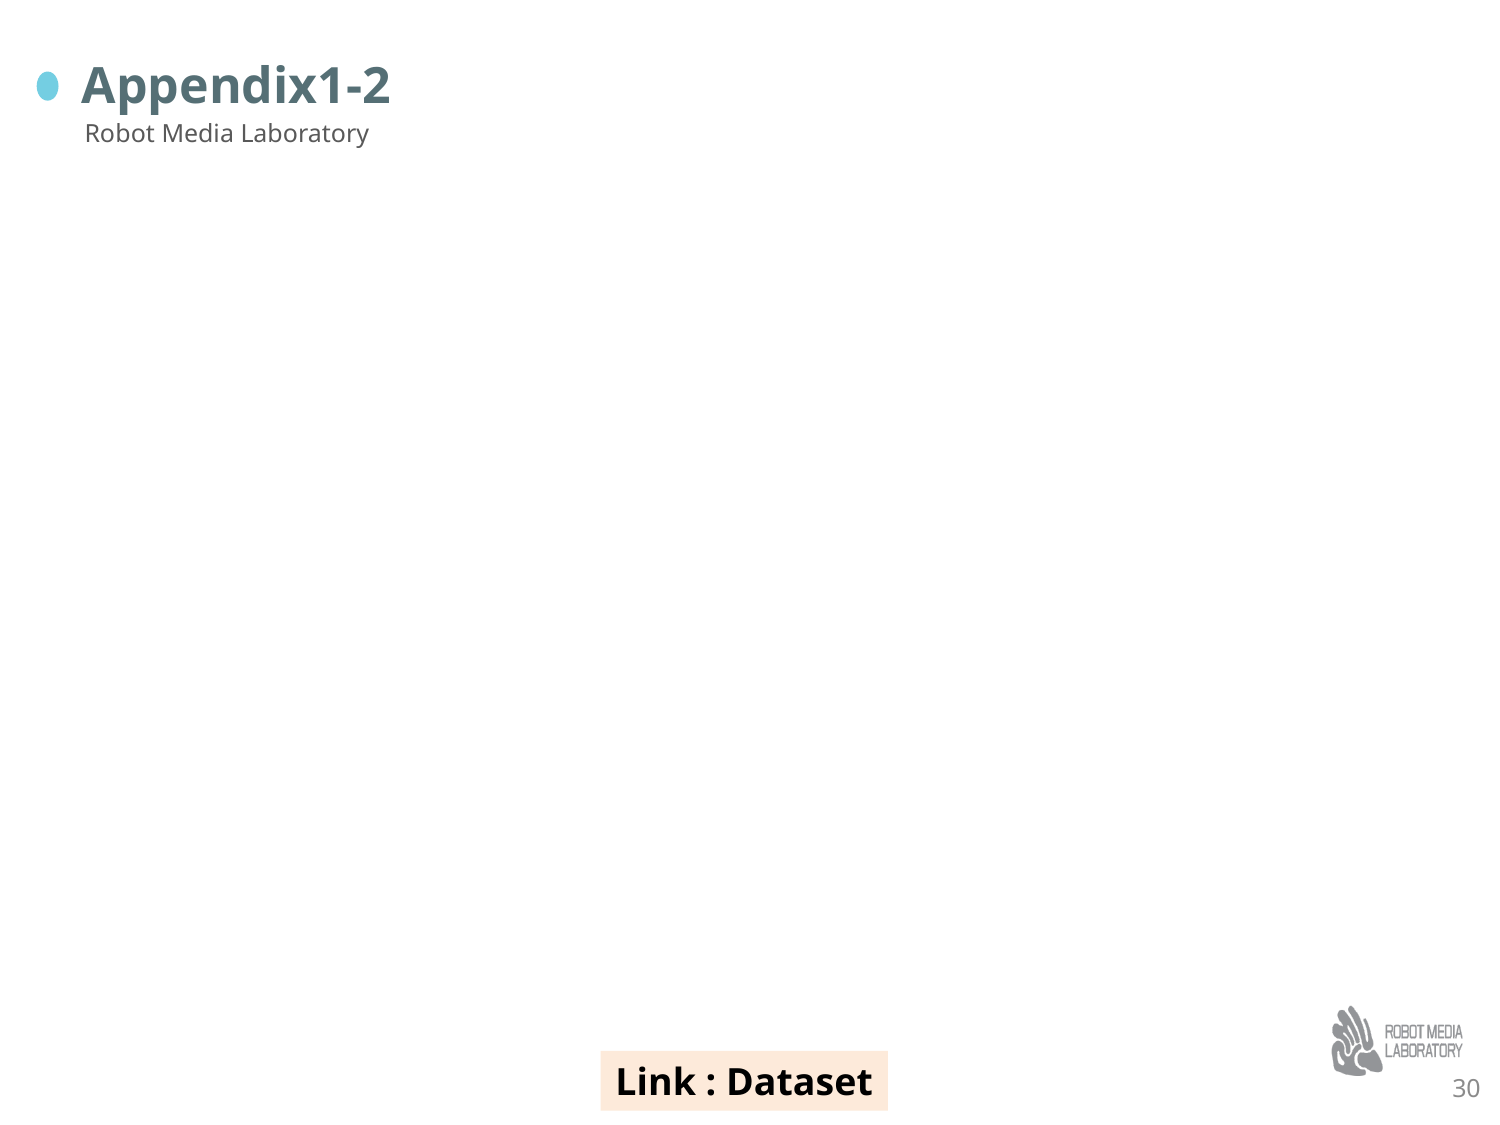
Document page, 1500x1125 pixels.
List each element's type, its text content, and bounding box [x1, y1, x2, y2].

slide_number 30 [1145, 1059, 1496, 1120]
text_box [36, 45, 981, 154]
picture [1325, 998, 1468, 1083]
text_box Link : Dataset [600, 1050, 888, 1111]
